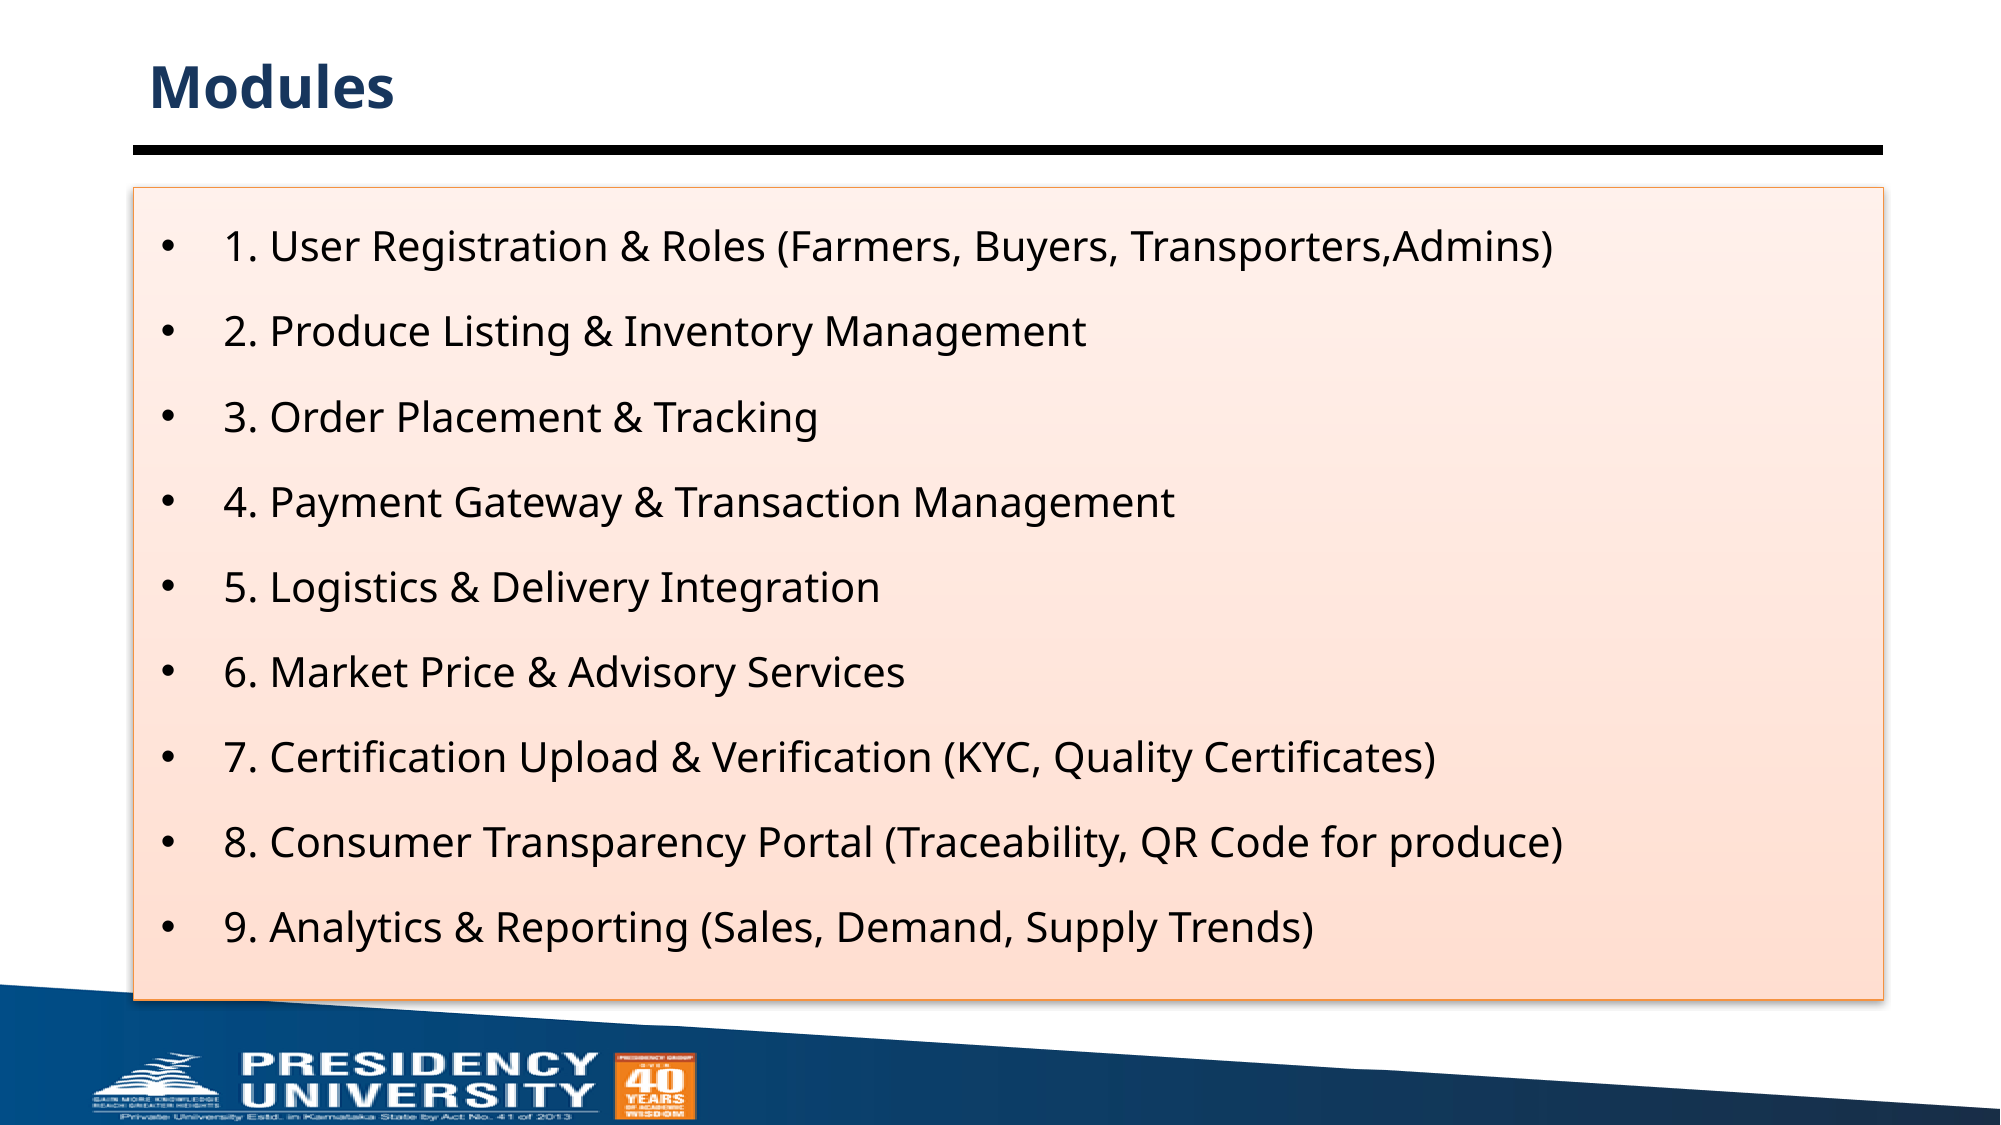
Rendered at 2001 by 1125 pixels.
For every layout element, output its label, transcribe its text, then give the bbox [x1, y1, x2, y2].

picture [0, 982, 2000, 1125]
title Modules [133, 45, 1884, 125]
list 1. User Registration & Roles (Farmers, Buyers, Transporters,Admins) 2. Produce Listing & Inventory Management 3. Order Placement & Tracking 4. Payment Gateway & Transaction Management 5. Logistics & Delivery Integration 6. Market Price & Advisory Services 7. Certification Upload & Verification (KYC, Quality Certificates) 8. Consumer Transparency Portal (Traceability, QR Code for produce) 9. Analytics & Reporting (Sales, Demand, Supply Trends) [133, 187, 1884, 1001]
